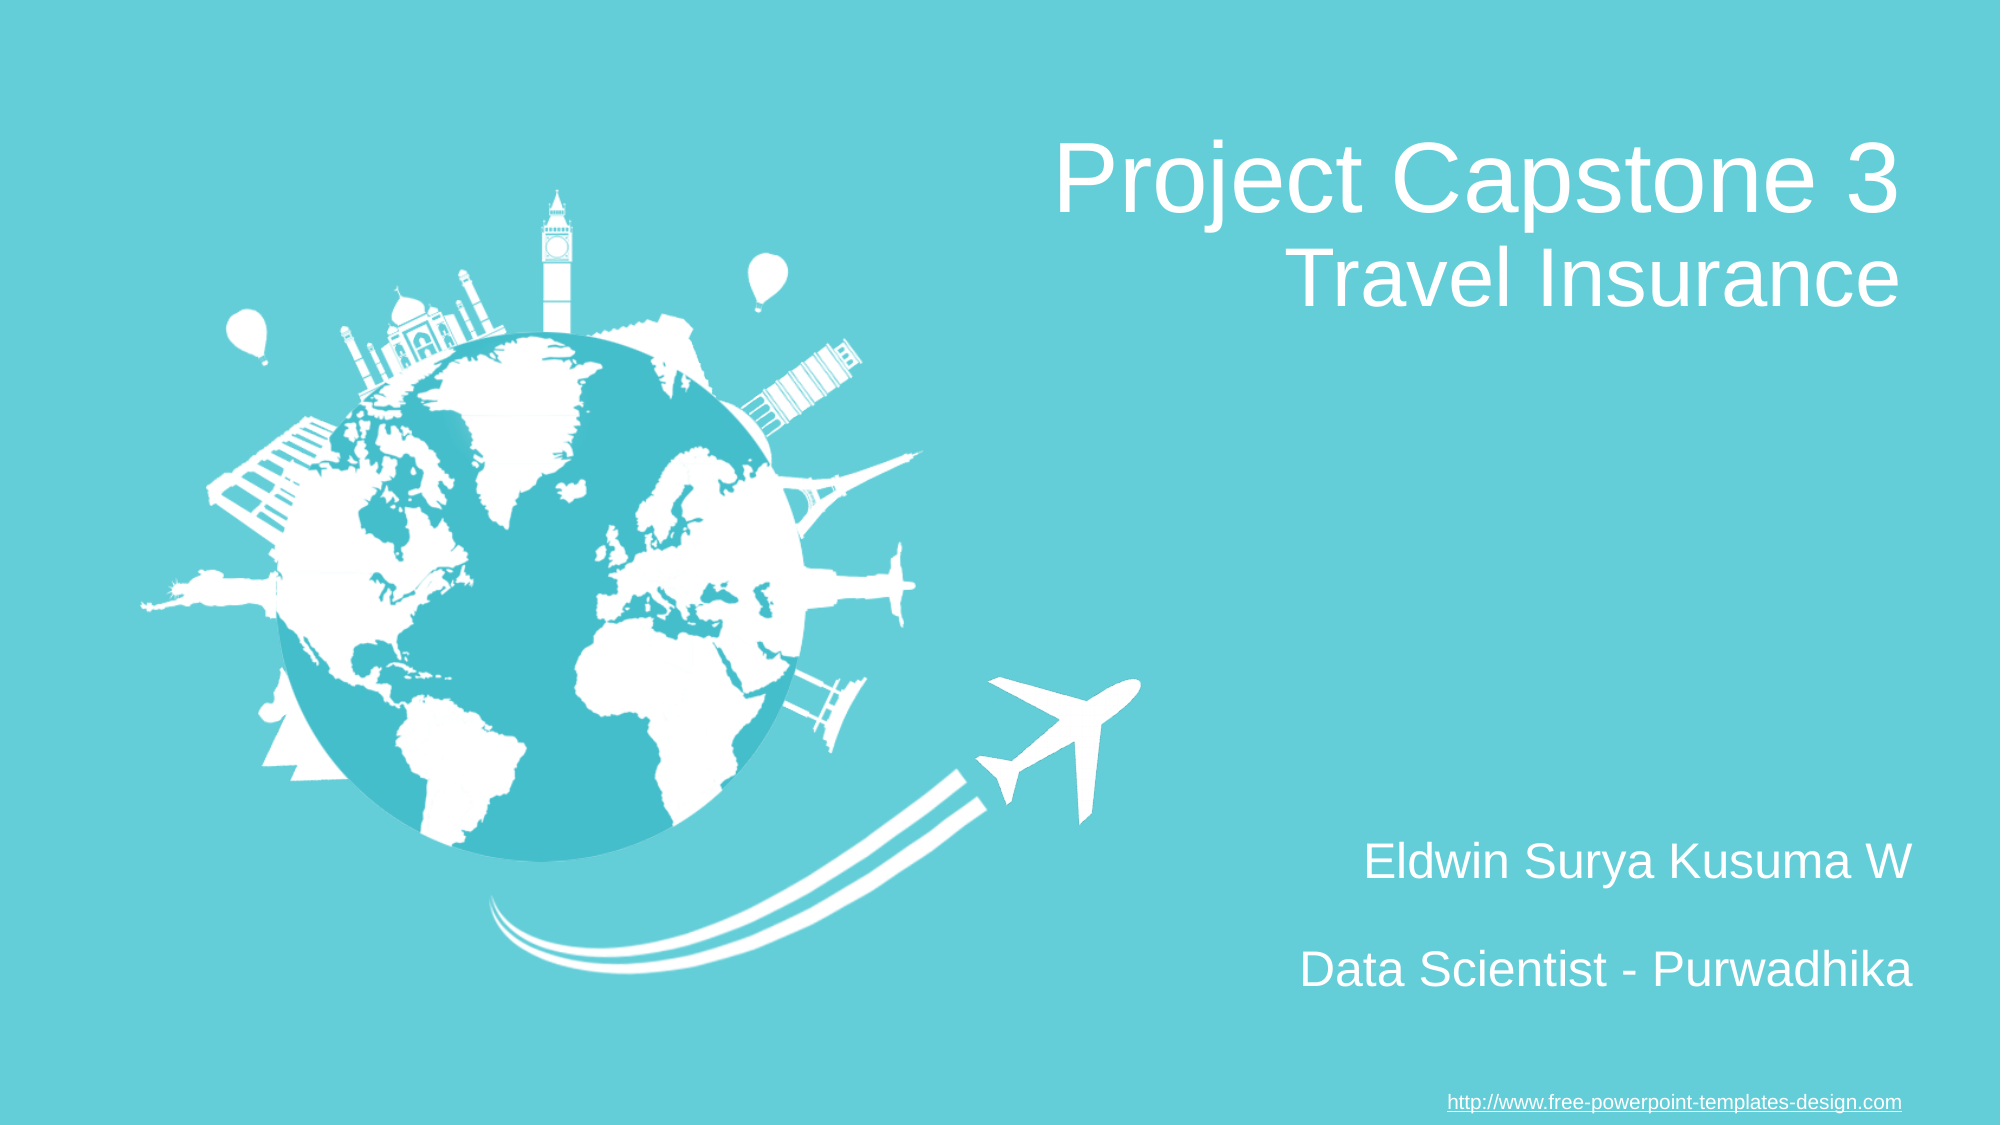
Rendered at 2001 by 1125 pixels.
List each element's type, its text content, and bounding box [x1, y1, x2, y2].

list Eldwin Surya Kusuma W Data Scientist - Purwadhika [1055, 863, 1928, 969]
title Project Capstone 3 Travel Insurance [989, 117, 1918, 334]
text_box http://www.free-powerpoint-templates-design.com [0, 1081, 1918, 1121]
picture [140, 189, 1187, 976]
